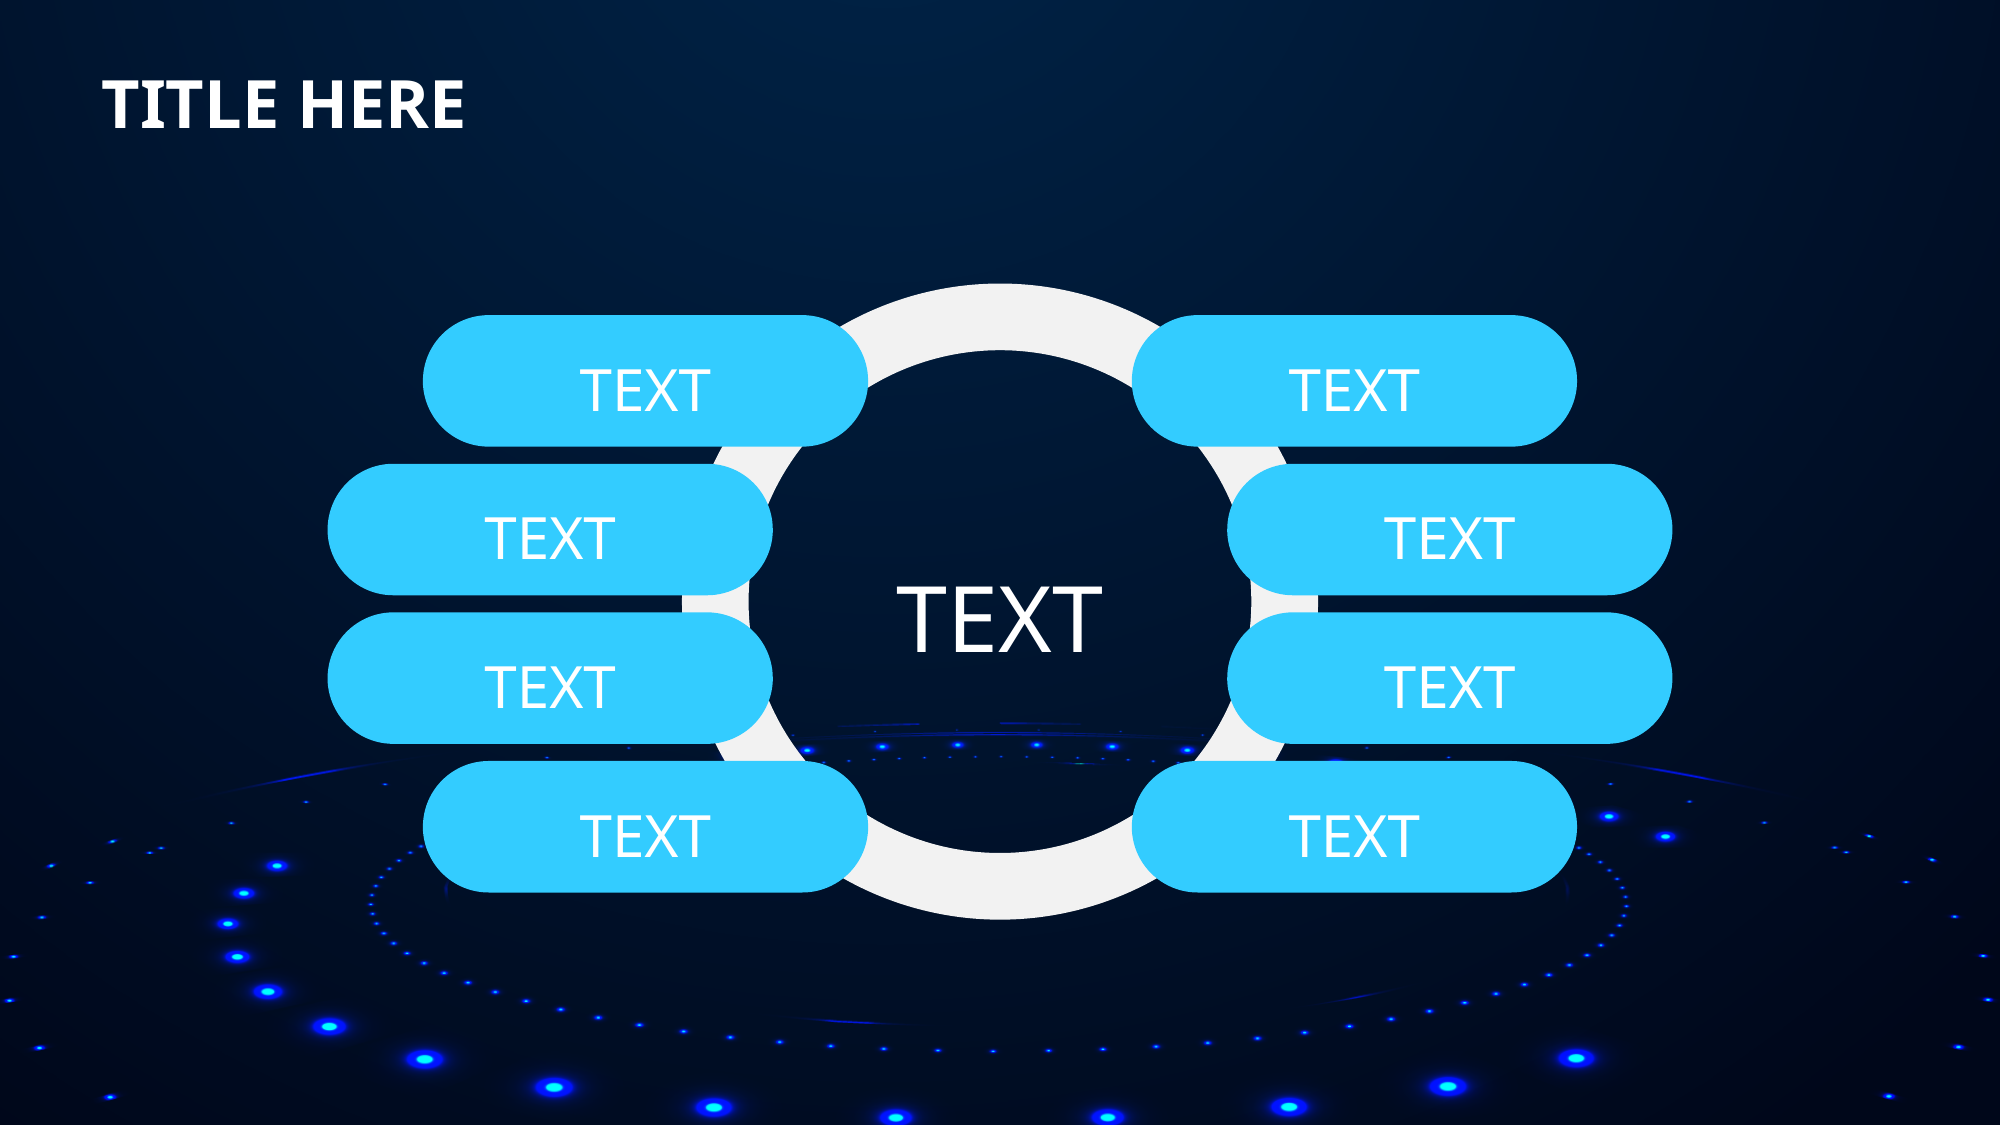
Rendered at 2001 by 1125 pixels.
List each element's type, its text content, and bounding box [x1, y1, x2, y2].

text_box [844, 813, 1156, 922]
text_box [840, 281, 1160, 389]
text_box TEXT [325, 461, 775, 598]
text_box TEXT [420, 758, 871, 895]
text_box [679, 582, 752, 626]
text_box [712, 449, 803, 504]
text_box TEXT [1129, 313, 1580, 449]
text_box TEXT [1225, 610, 1675, 746]
text_box [714, 701, 807, 759]
text_box [1247, 582, 1321, 627]
text_box TEXT [325, 610, 775, 746]
text_box [1193, 701, 1286, 759]
text_box TEXT [1225, 461, 1675, 598]
text_box [1197, 449, 1288, 504]
text_box TEXT [881, 531, 1119, 678]
text_box TEXT [420, 313, 871, 449]
picture [0, 0, 2000, 1125]
title TITLE HERE [86, 42, 1914, 161]
text_box TEXT [1129, 758, 1580, 895]
